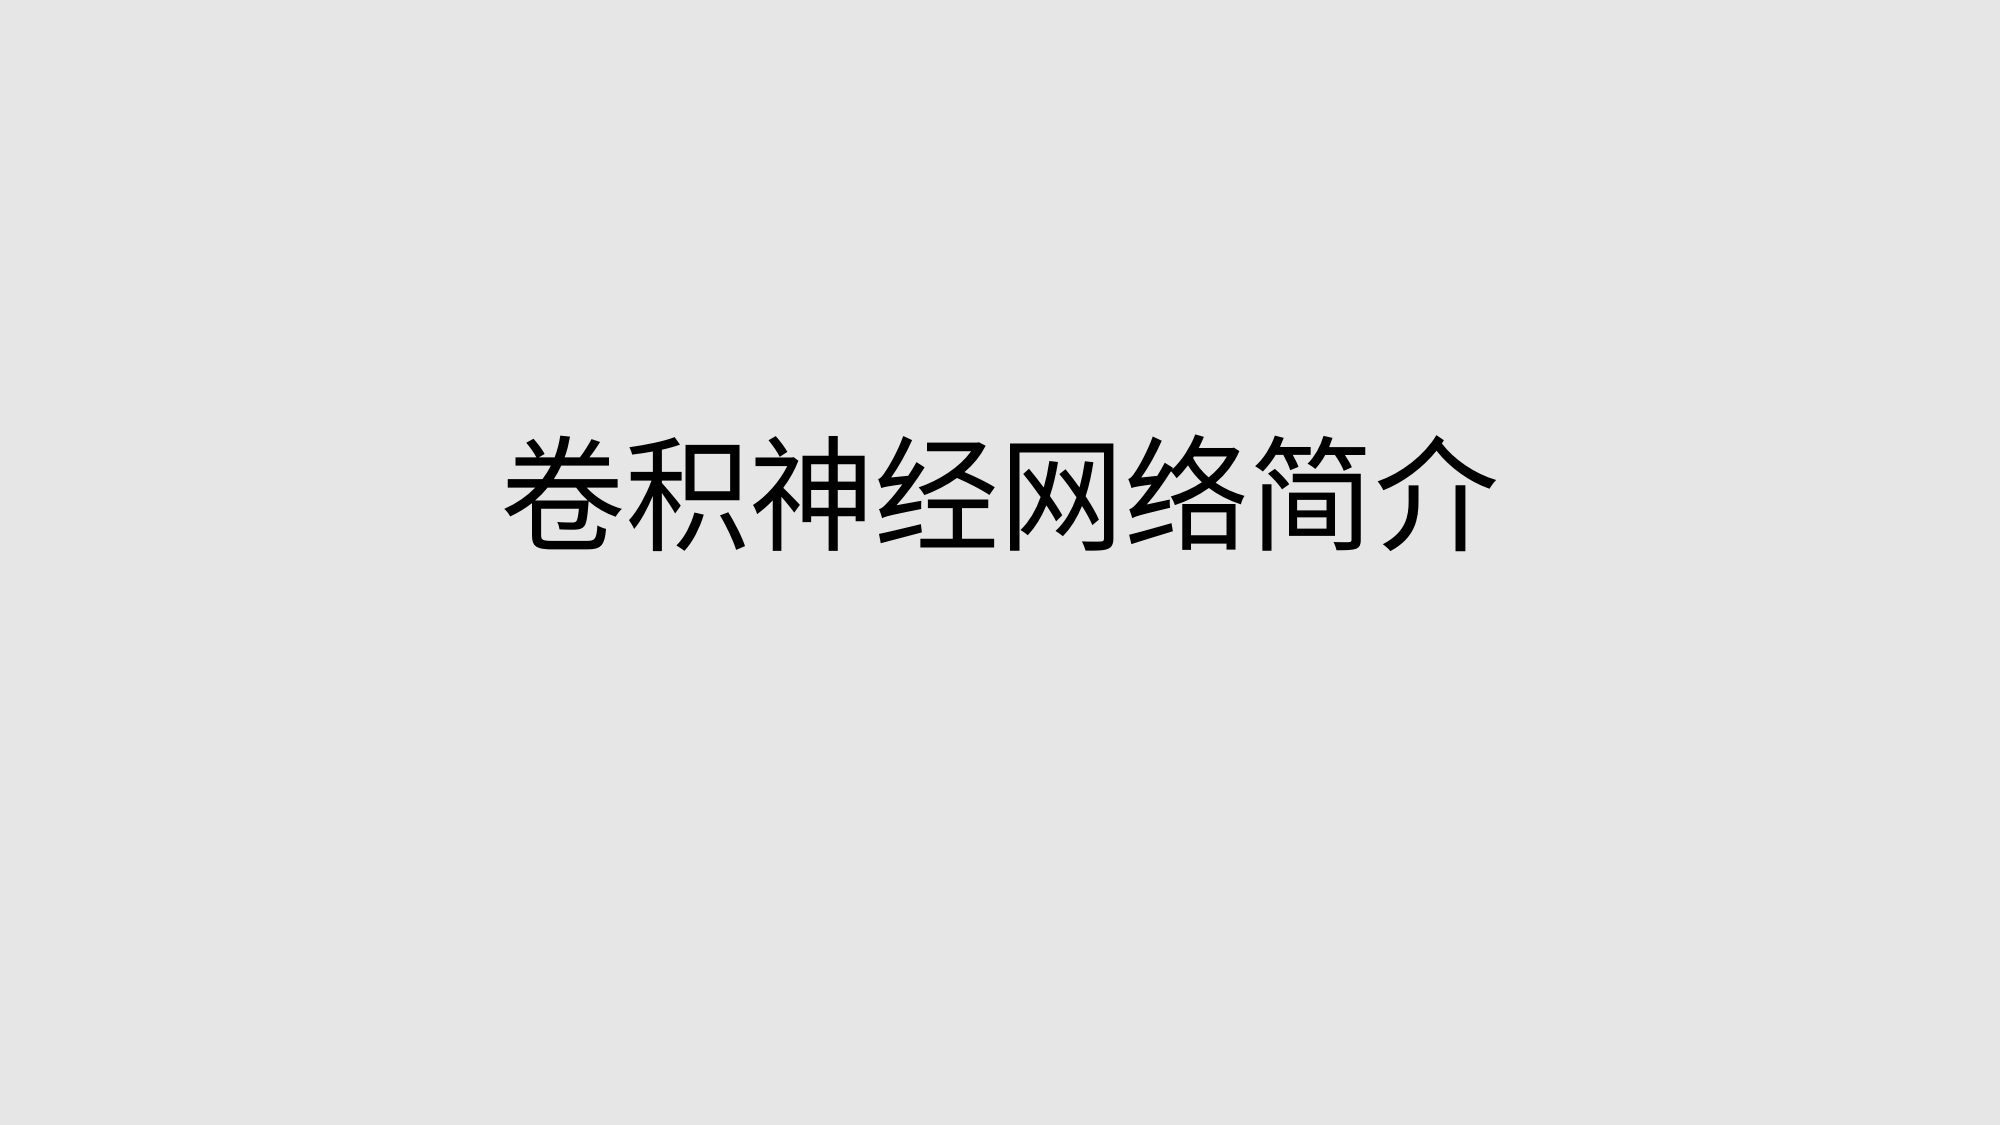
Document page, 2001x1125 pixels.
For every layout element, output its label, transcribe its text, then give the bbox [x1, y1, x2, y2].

title 卷积神经网络简介 [249, 184, 1750, 576]
